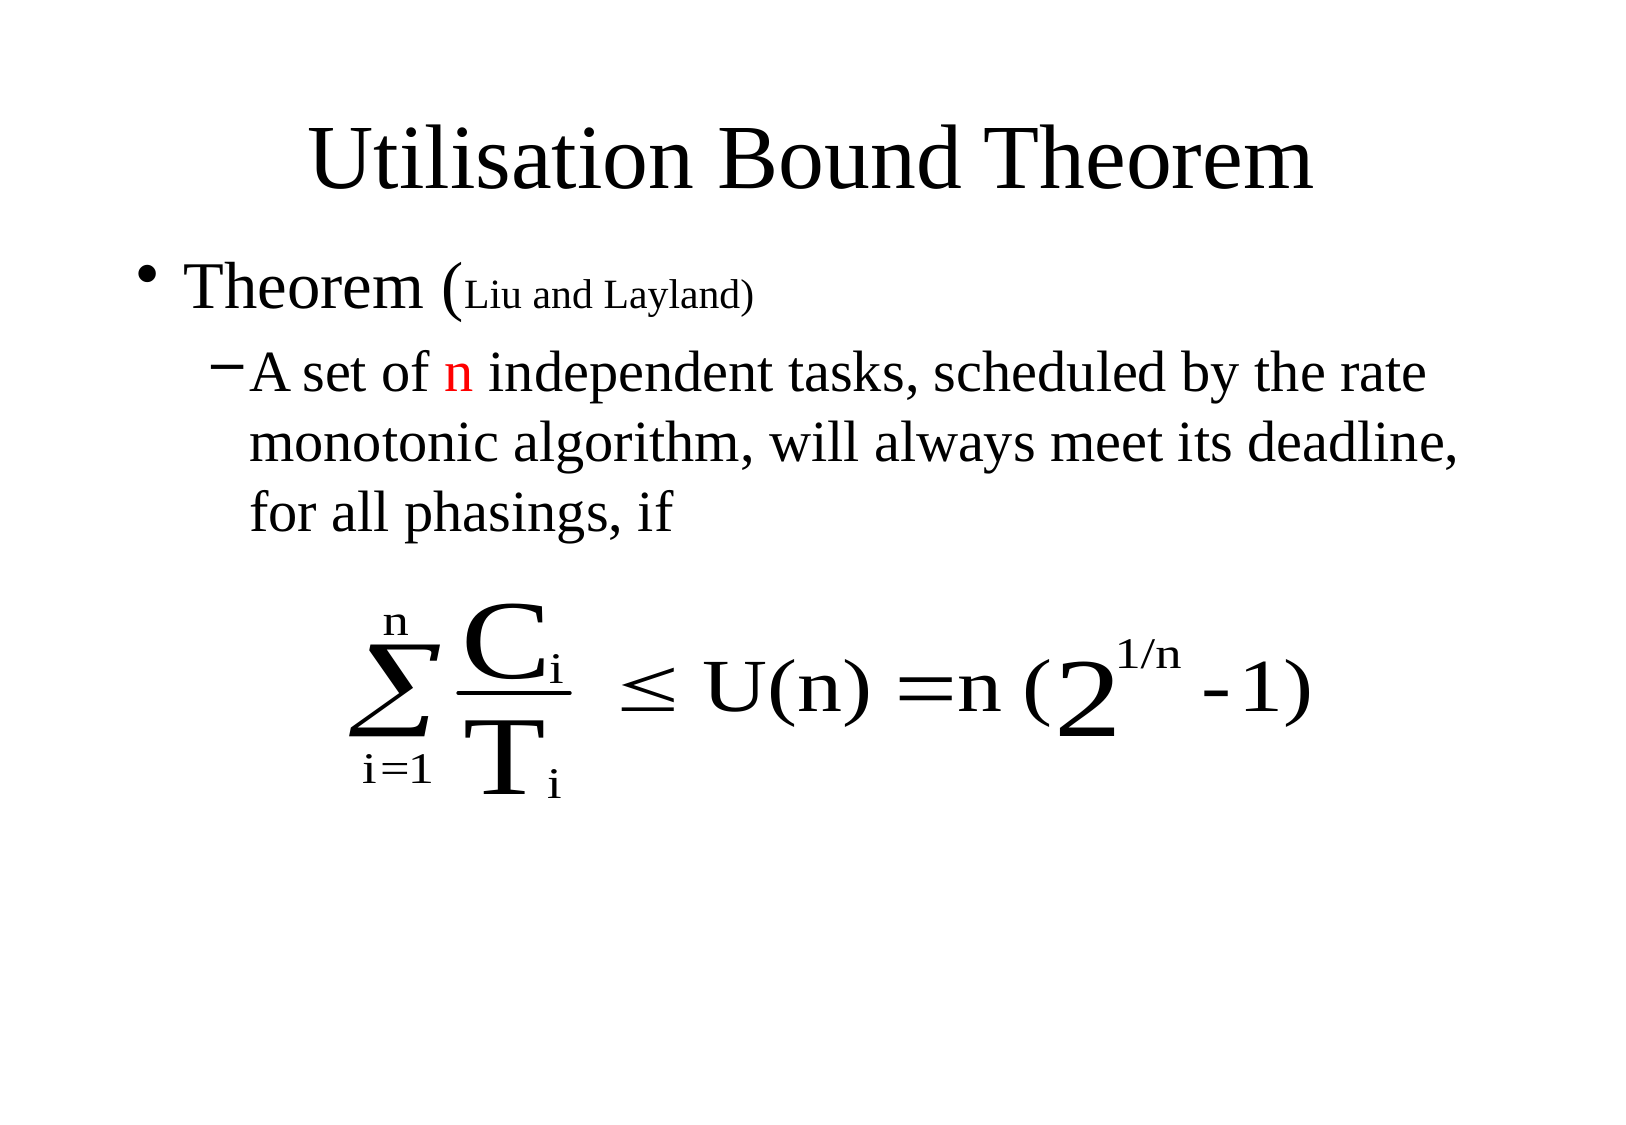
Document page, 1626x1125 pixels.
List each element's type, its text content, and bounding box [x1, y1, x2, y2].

list Theorem (Liu and Layland) A set of n independent tasks, scheduled by the rate monotonic algorithm, will always meet its deadline, for all phasings, if [121, 234, 1504, 587]
title Utilisation Bound Theorem [120, 58, 1503, 247]
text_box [335, 573, 1326, 812]
